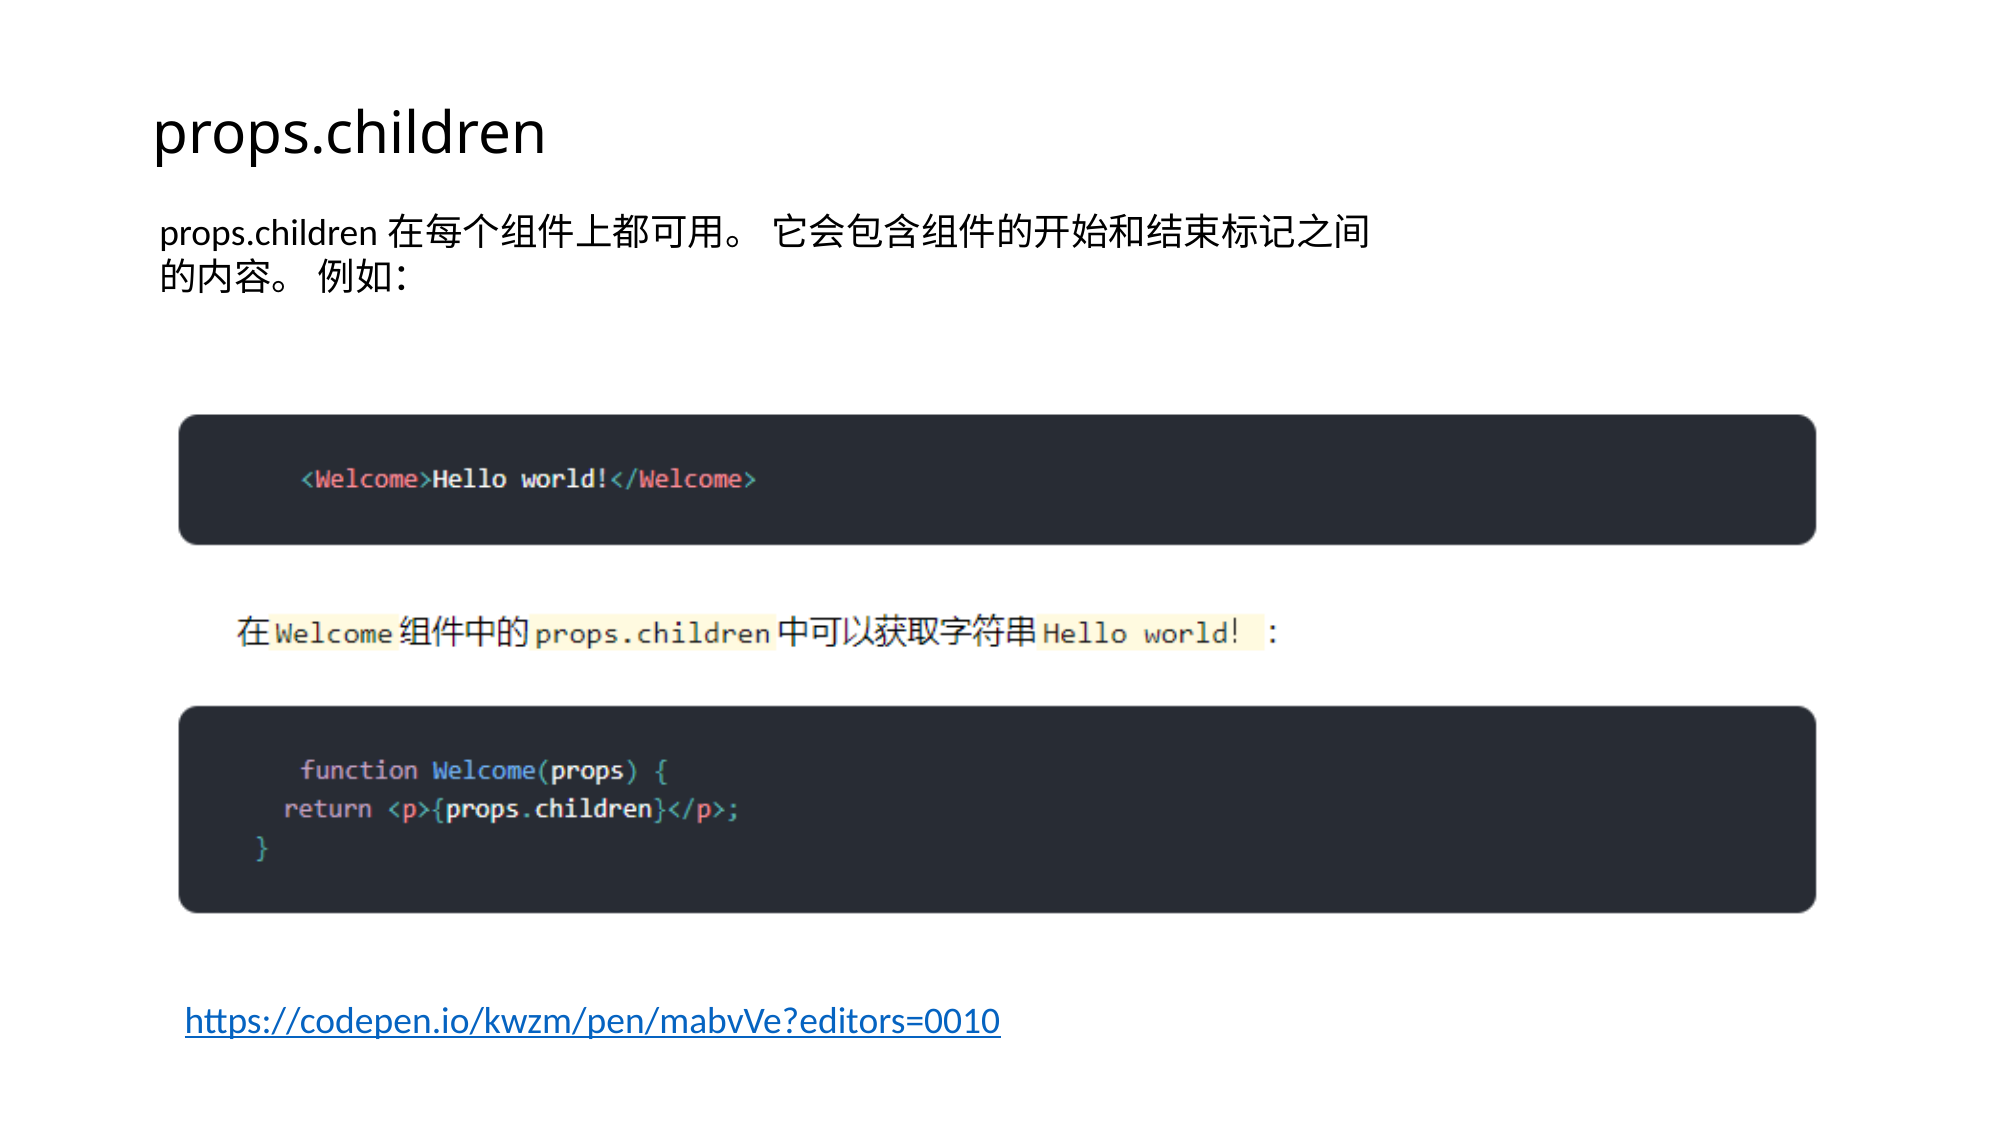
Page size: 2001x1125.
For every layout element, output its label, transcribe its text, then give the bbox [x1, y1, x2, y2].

text_box props.children在每个组件上都可用。 它会包含组件的开始和结束标记之间的内容。 例如： [144, 200, 1419, 306]
text_box https://codepen.io/kwzm/pen/mabvVe?editors=0010 [169, 988, 1621, 1049]
title props.children [137, 85, 1863, 183]
picture [137, 369, 1897, 950]
